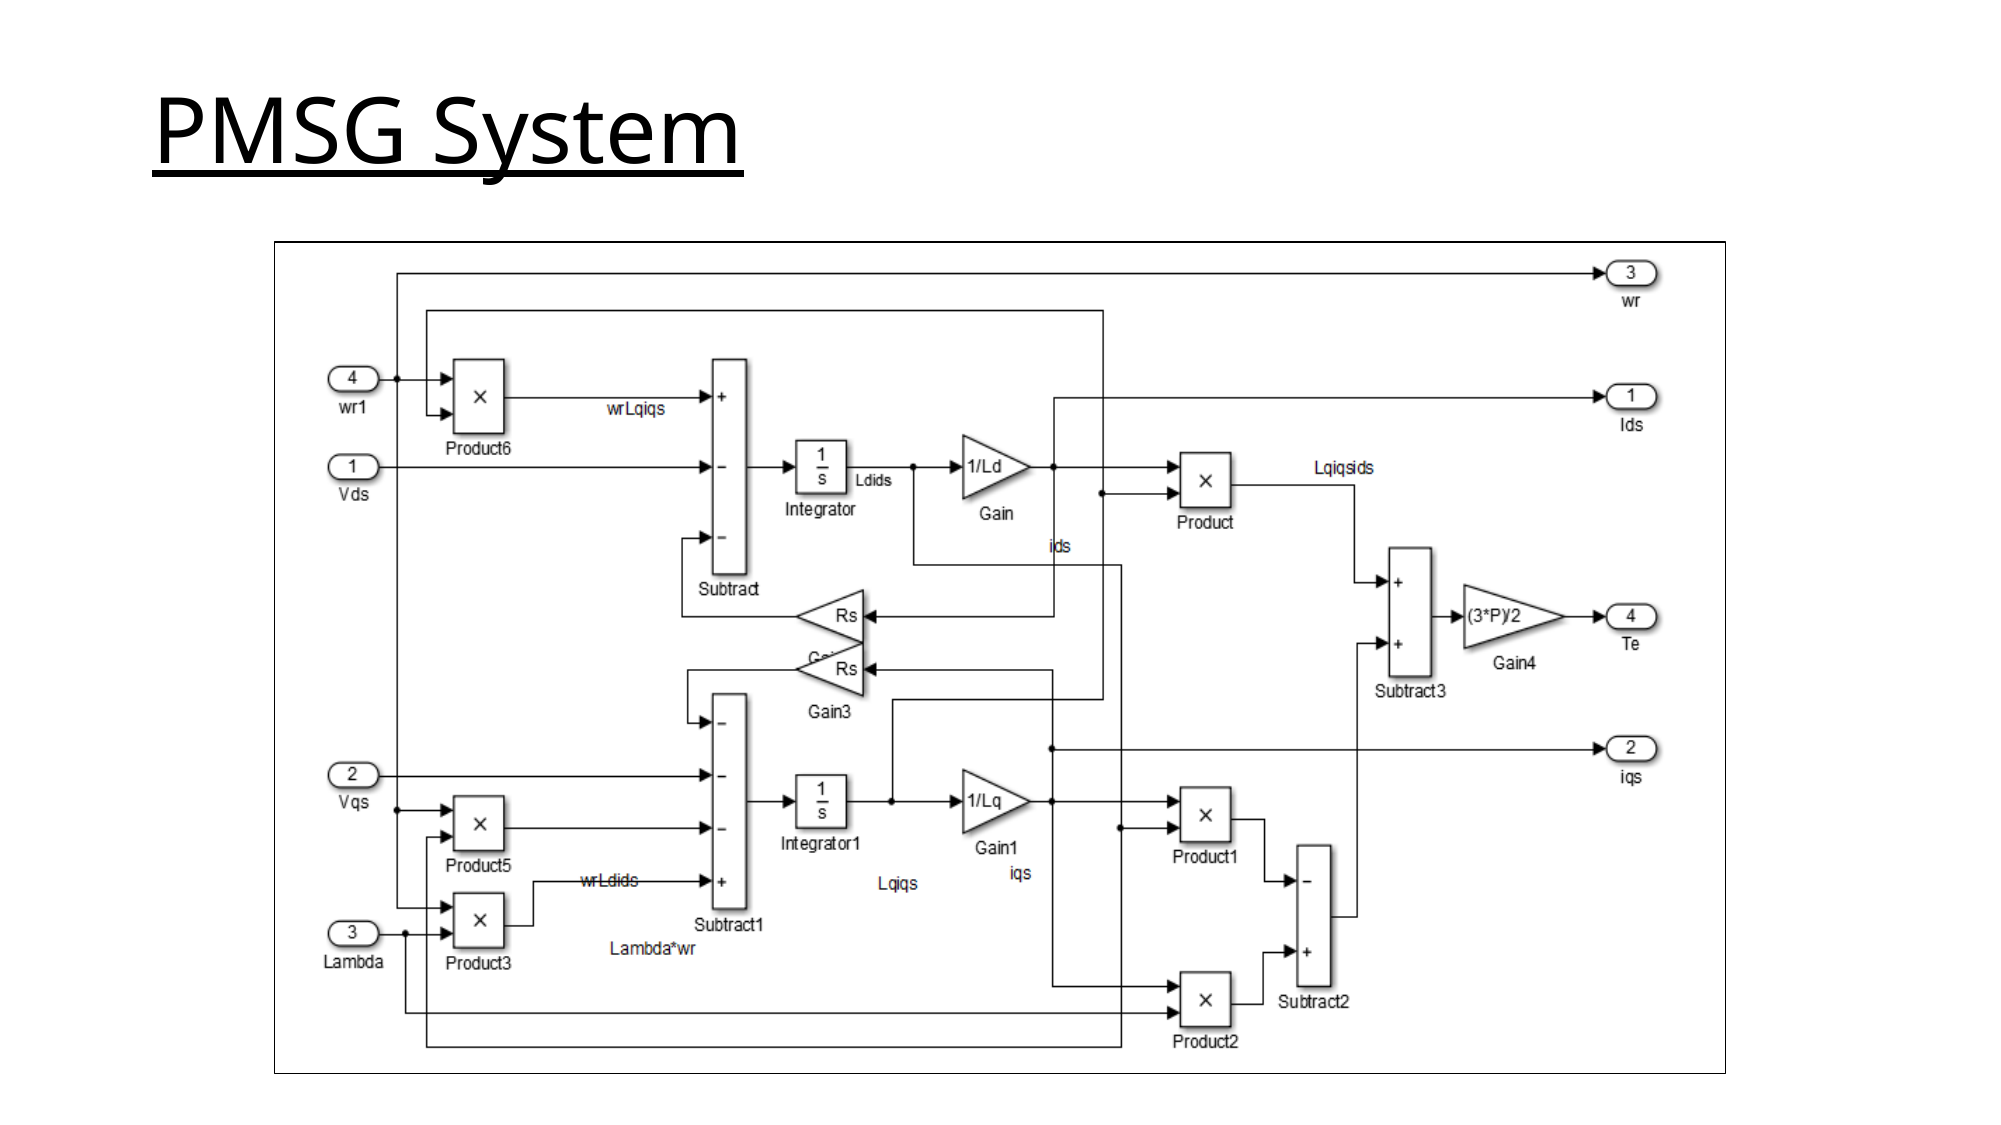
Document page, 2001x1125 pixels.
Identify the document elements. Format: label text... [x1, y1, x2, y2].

title PMSG System [137, 25, 1863, 243]
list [275, 242, 1725, 1073]
